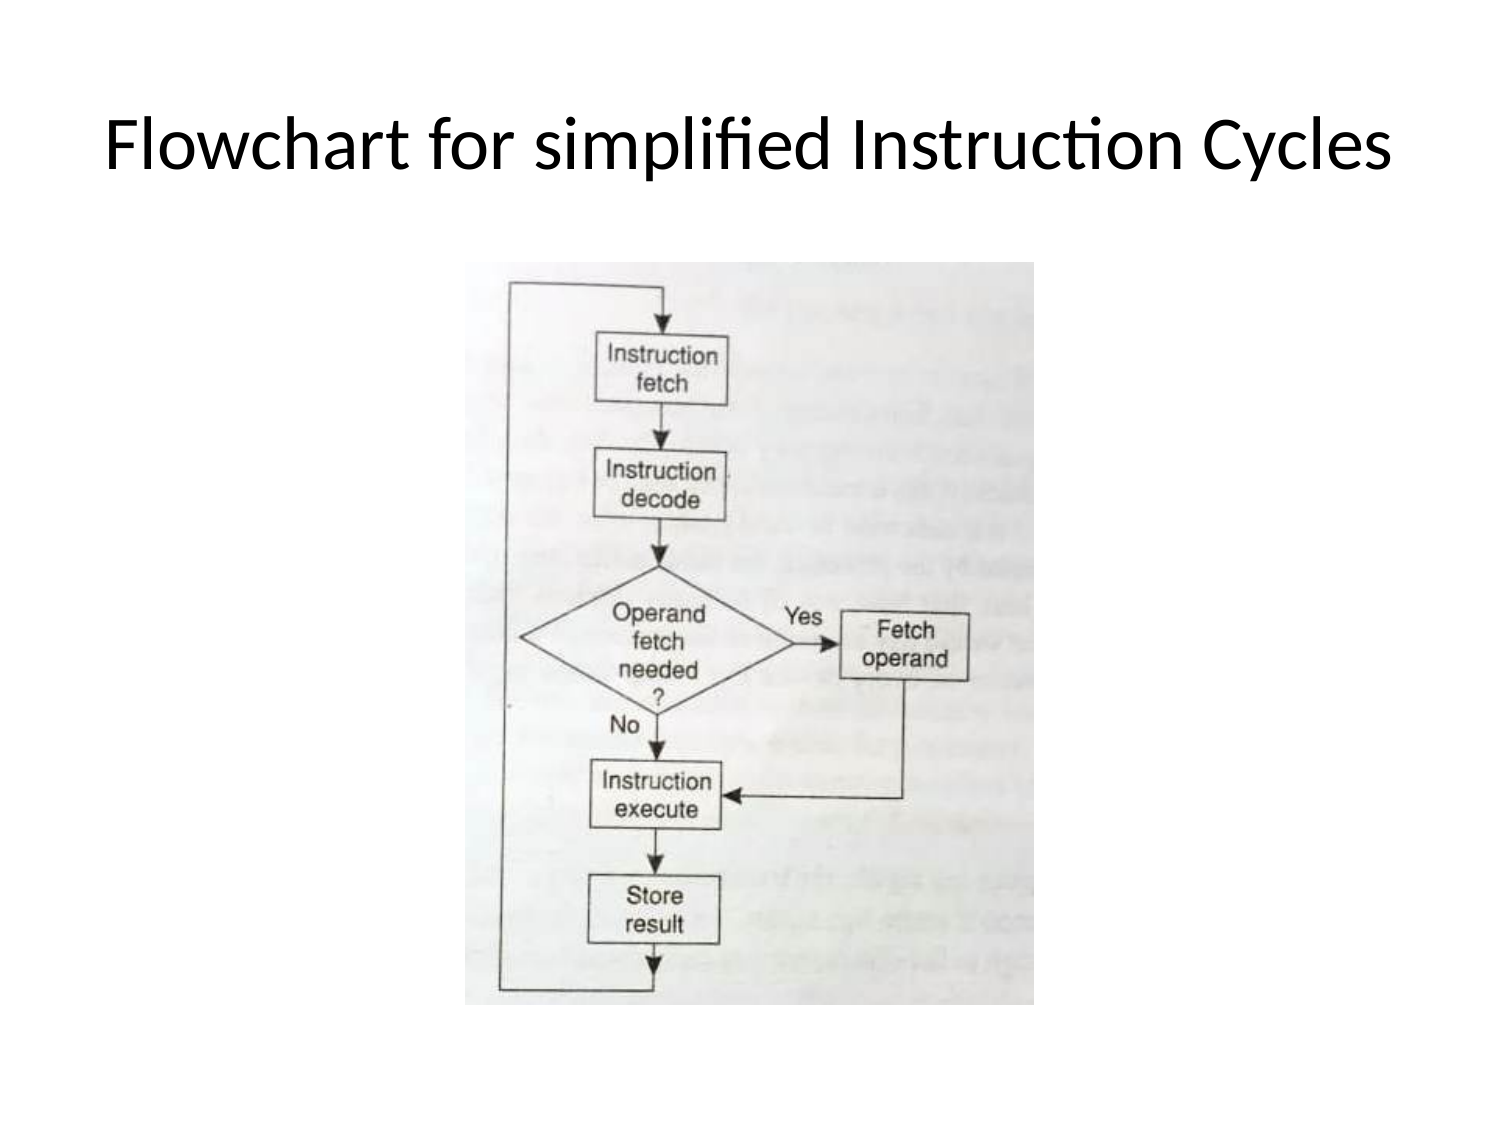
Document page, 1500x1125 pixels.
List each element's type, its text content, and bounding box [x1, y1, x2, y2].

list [465, 262, 1035, 1006]
title Flowchart for simplified Instruction Cycles [75, 45, 1425, 233]
